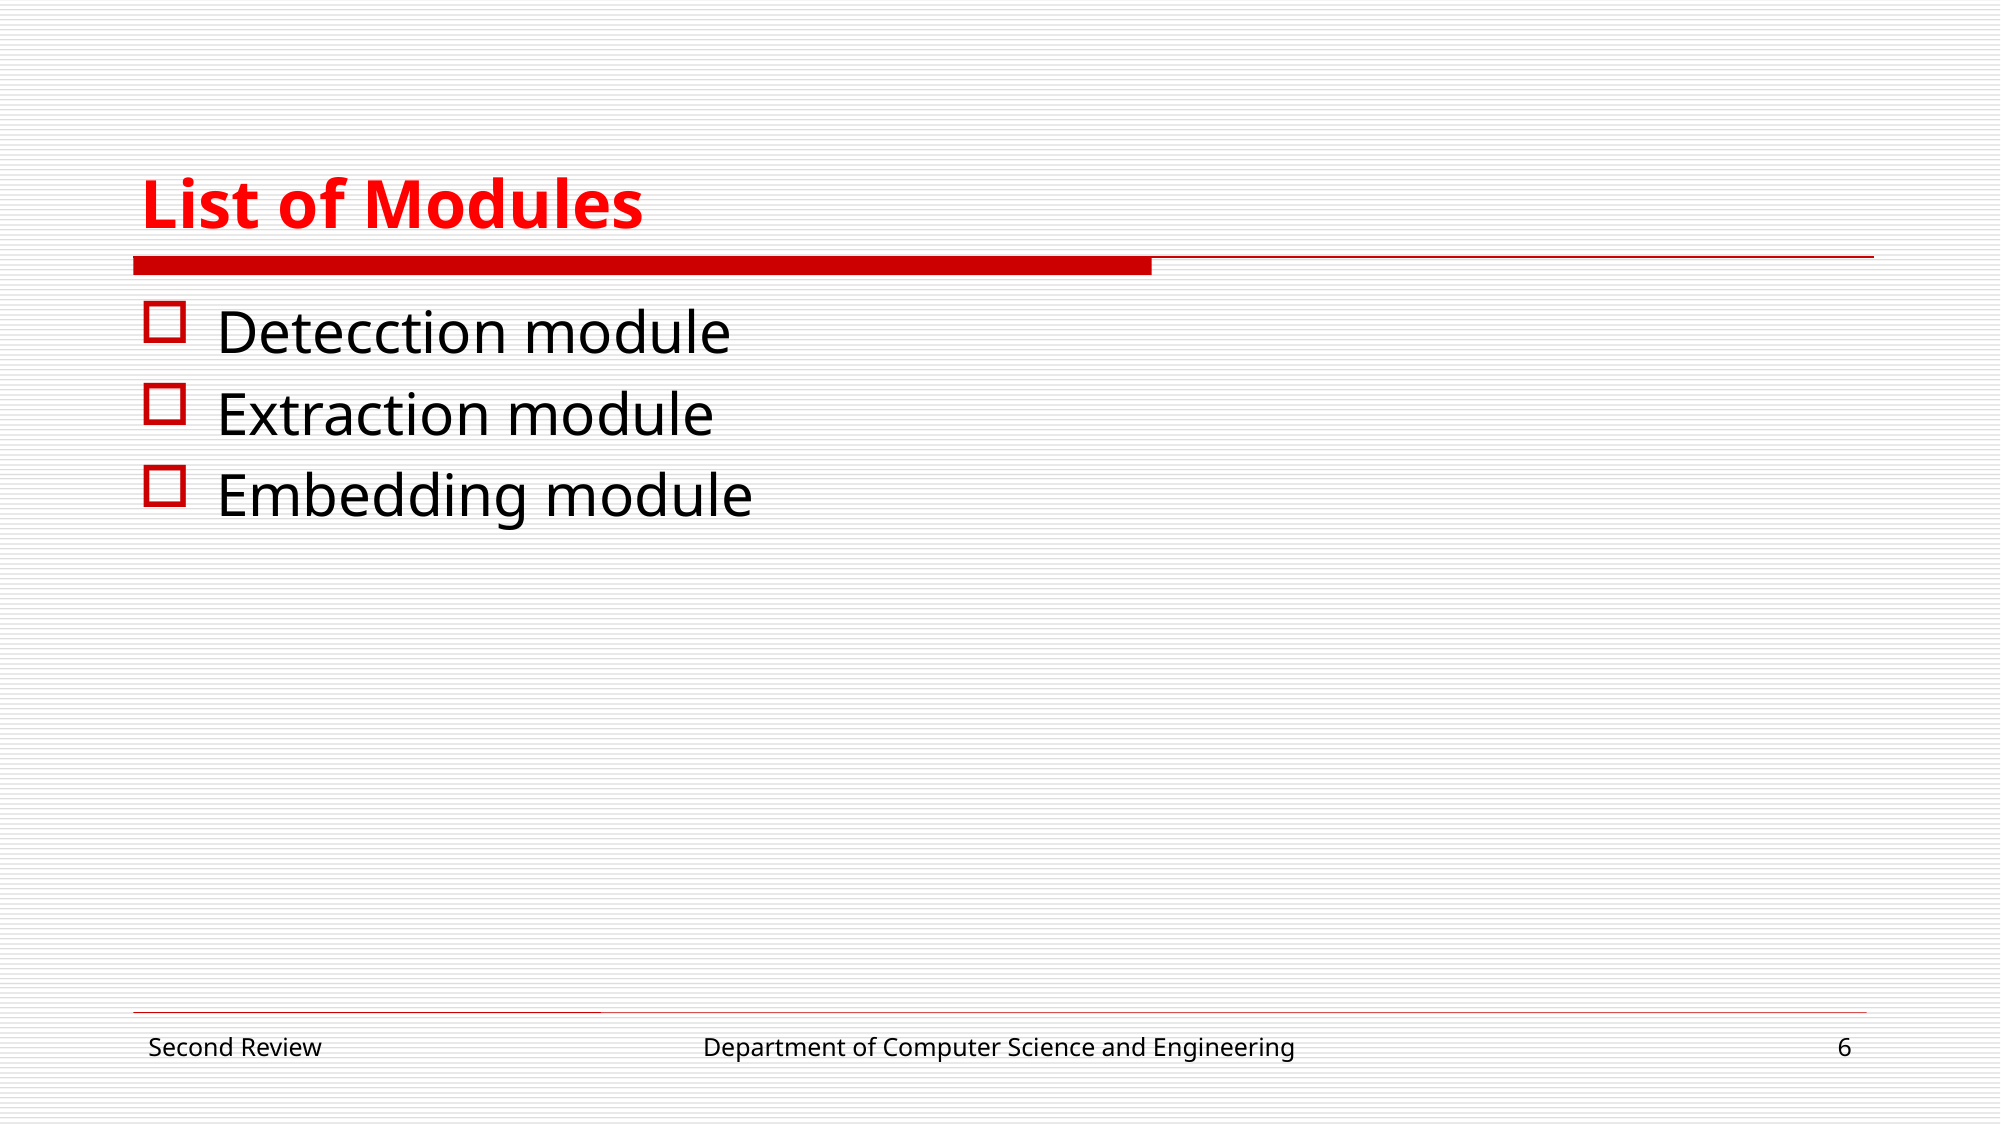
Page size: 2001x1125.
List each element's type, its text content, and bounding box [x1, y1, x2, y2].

picture [0, 0, 2001, 1125]
slide_number Second Review [133, 1024, 567, 1103]
list Detecction module Extraction module Embedding module [123, 287, 1874, 988]
slide_number 6 [1433, 1024, 1867, 1103]
title List of Modules [125, 50, 1876, 250]
footer Department of Computer Science and Engineering [683, 1024, 1317, 1103]
